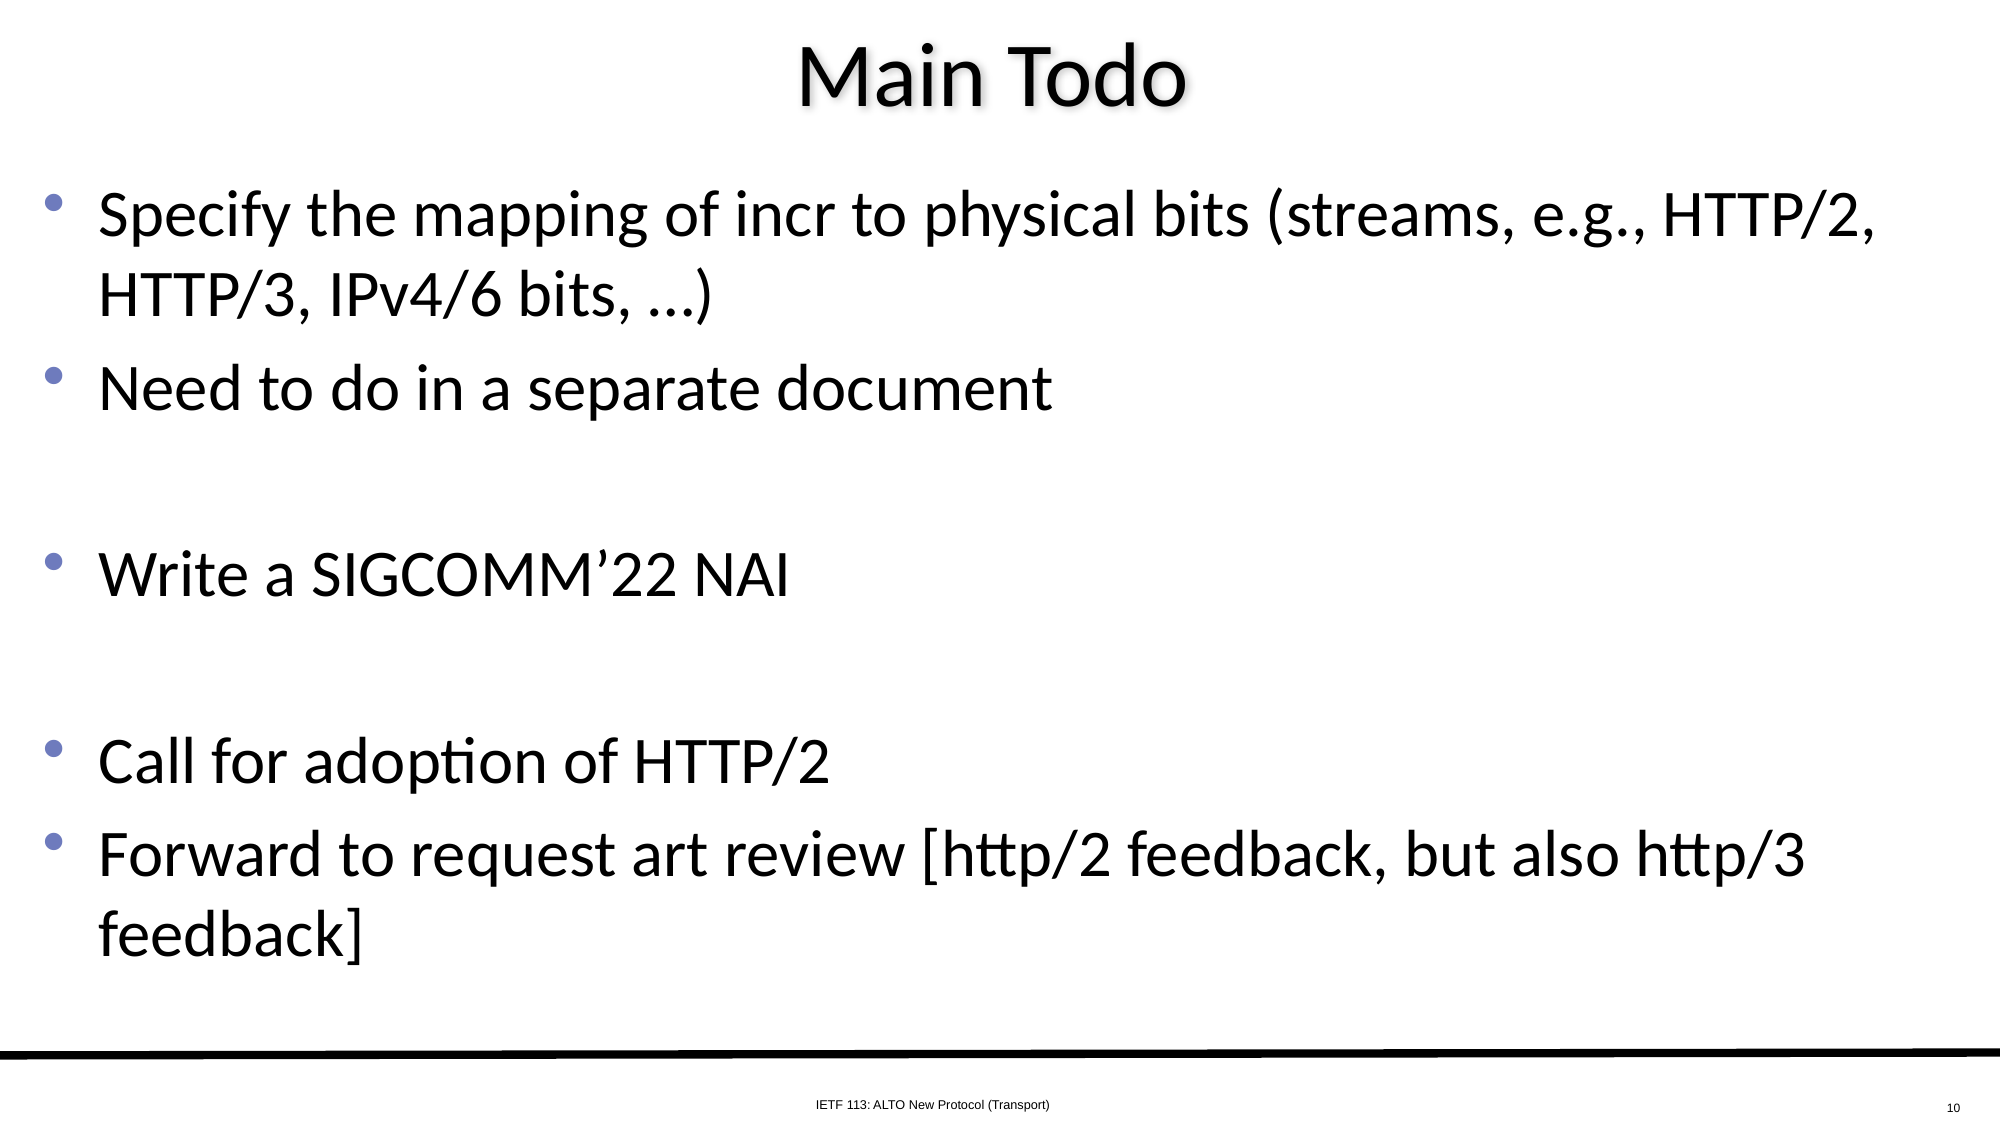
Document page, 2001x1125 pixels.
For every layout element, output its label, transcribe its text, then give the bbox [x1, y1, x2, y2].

title Main Todo [55, 13, 1930, 127]
list Specify the mapping of incr to physical bits (streams, e.g., HTTP/2, HTTP/3, IPv4/6 bits, …) Need to do in a separate document Write a SIGCOMM’22 NAI Call for adoption of HTTP/2 Forward to request art review [http/2 feedback, but also http/3 feedback] [27, 162, 1965, 1038]
